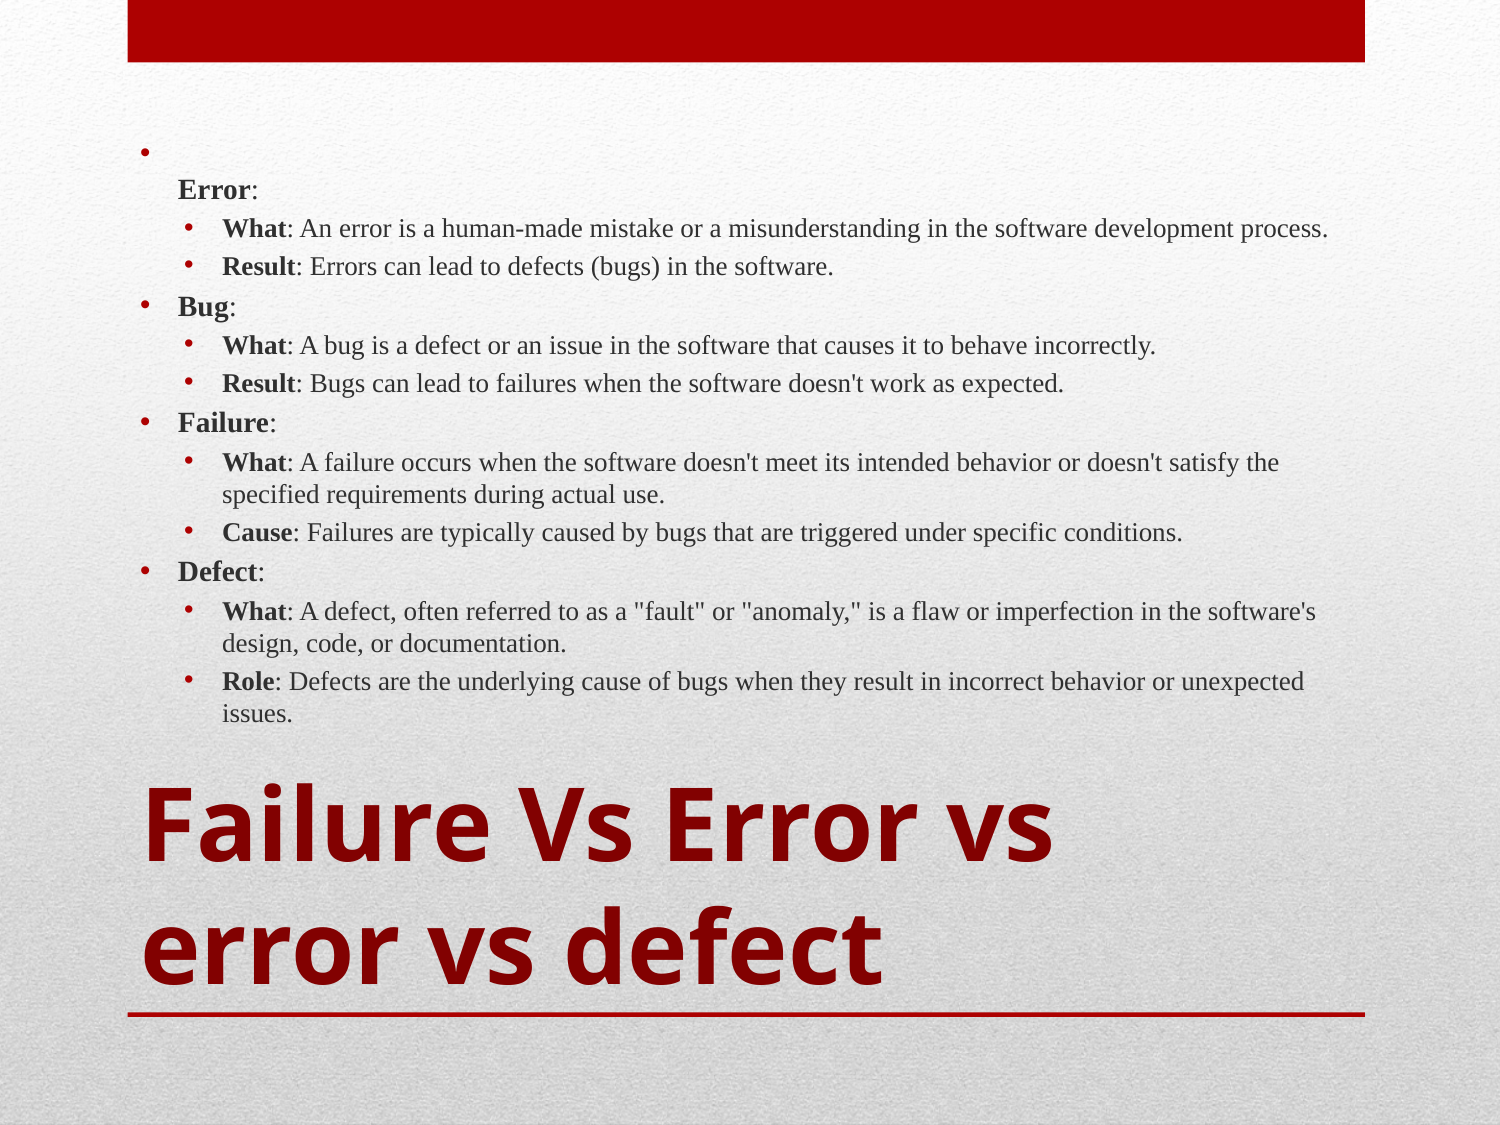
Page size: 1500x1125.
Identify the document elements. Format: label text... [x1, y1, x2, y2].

title Failure Vs Error vs error vs defect [125, 750, 1238, 1013]
list Error: What: An error is a human-made mistake or a misunderstanding in the software development process. Result: Errors can lead to defects (bugs) in the software. Bug: What: A bug is a defect or an issue in the software that causes it to behave incorrectly. Result: Bugs can lead to failures when the software doesn't work as expected. Failure: What: A failure occurs when the software doesn't meet its intended behavior or doesn't satisfy the specified requirements during actual use. Cause: Failures are typically caused by bugs that are triggered under specific conditions. Defect: What: A defect, often referred to as a "fault" or "anomaly," is a flaw or imperfection in the software's design, code, or documentation. Role: Defects are the underlying cause of bugs when they result in incorrect behavior or unexpected issues. [125, 112, 1363, 750]
